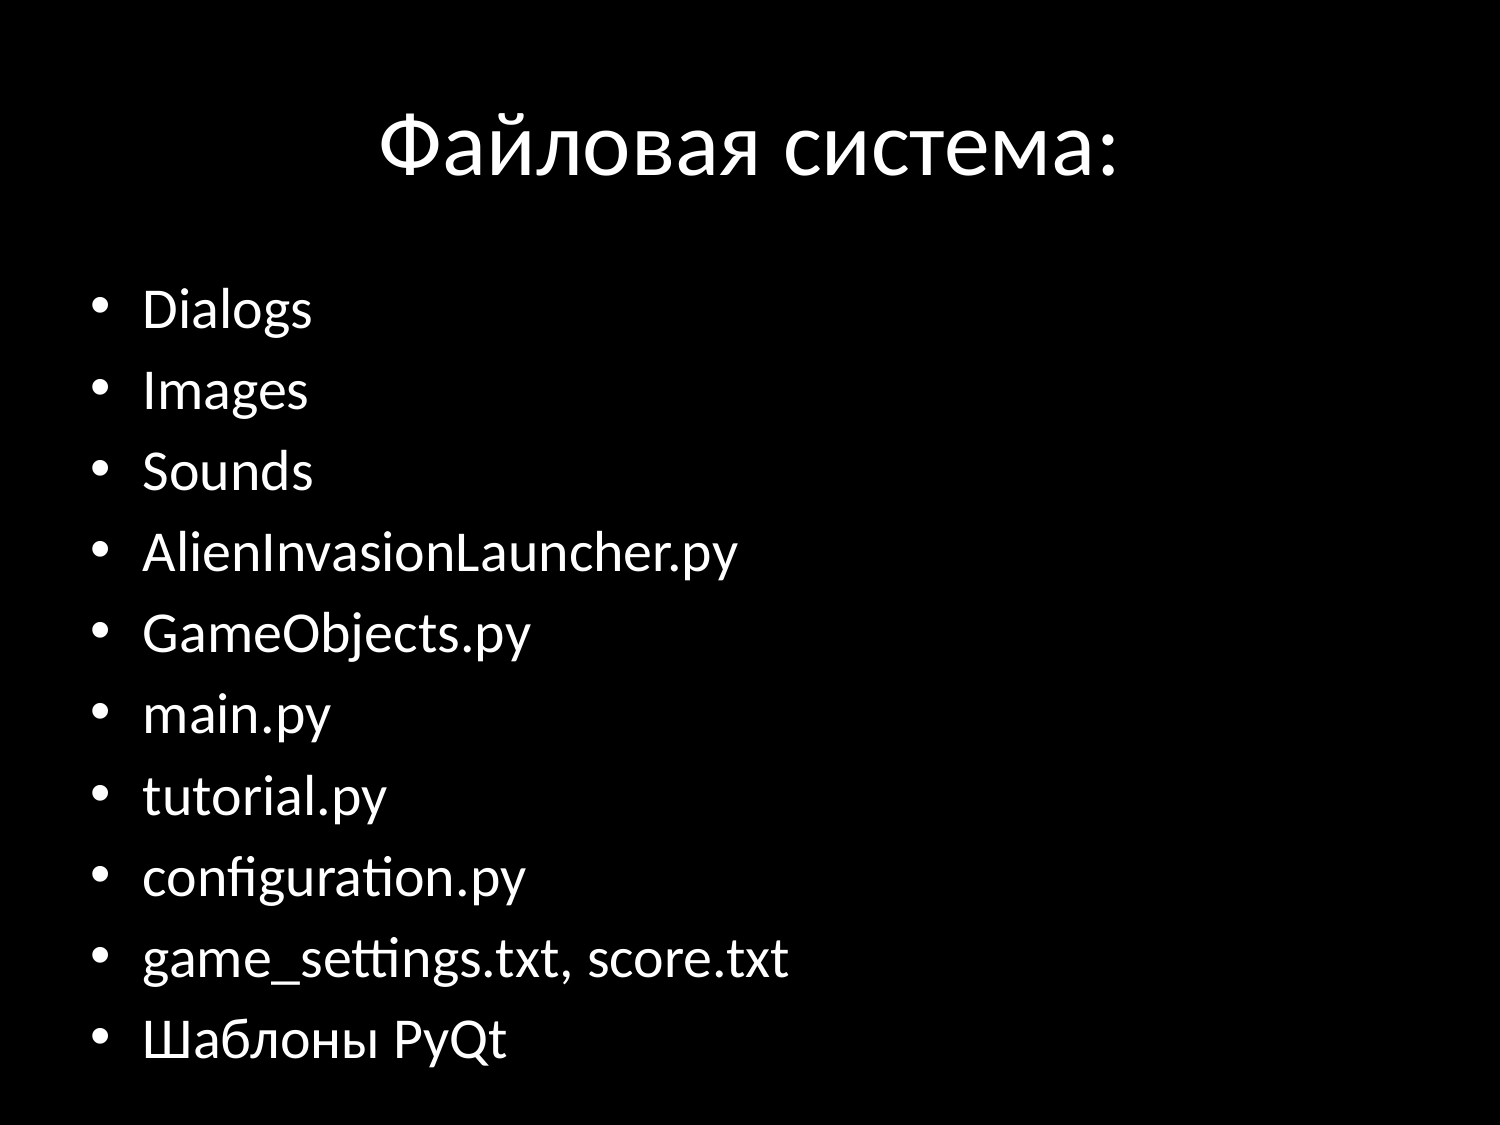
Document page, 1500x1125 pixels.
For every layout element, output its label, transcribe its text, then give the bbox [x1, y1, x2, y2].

title Файловая система: [75, 45, 1425, 233]
list Dialogs Images Sounds AlienInvasionLauncher.py GameObjects.py main.py tutorial.py configuration.py game_settings.txt, score.txt Шаблоны PyQt [75, 262, 1425, 1083]
